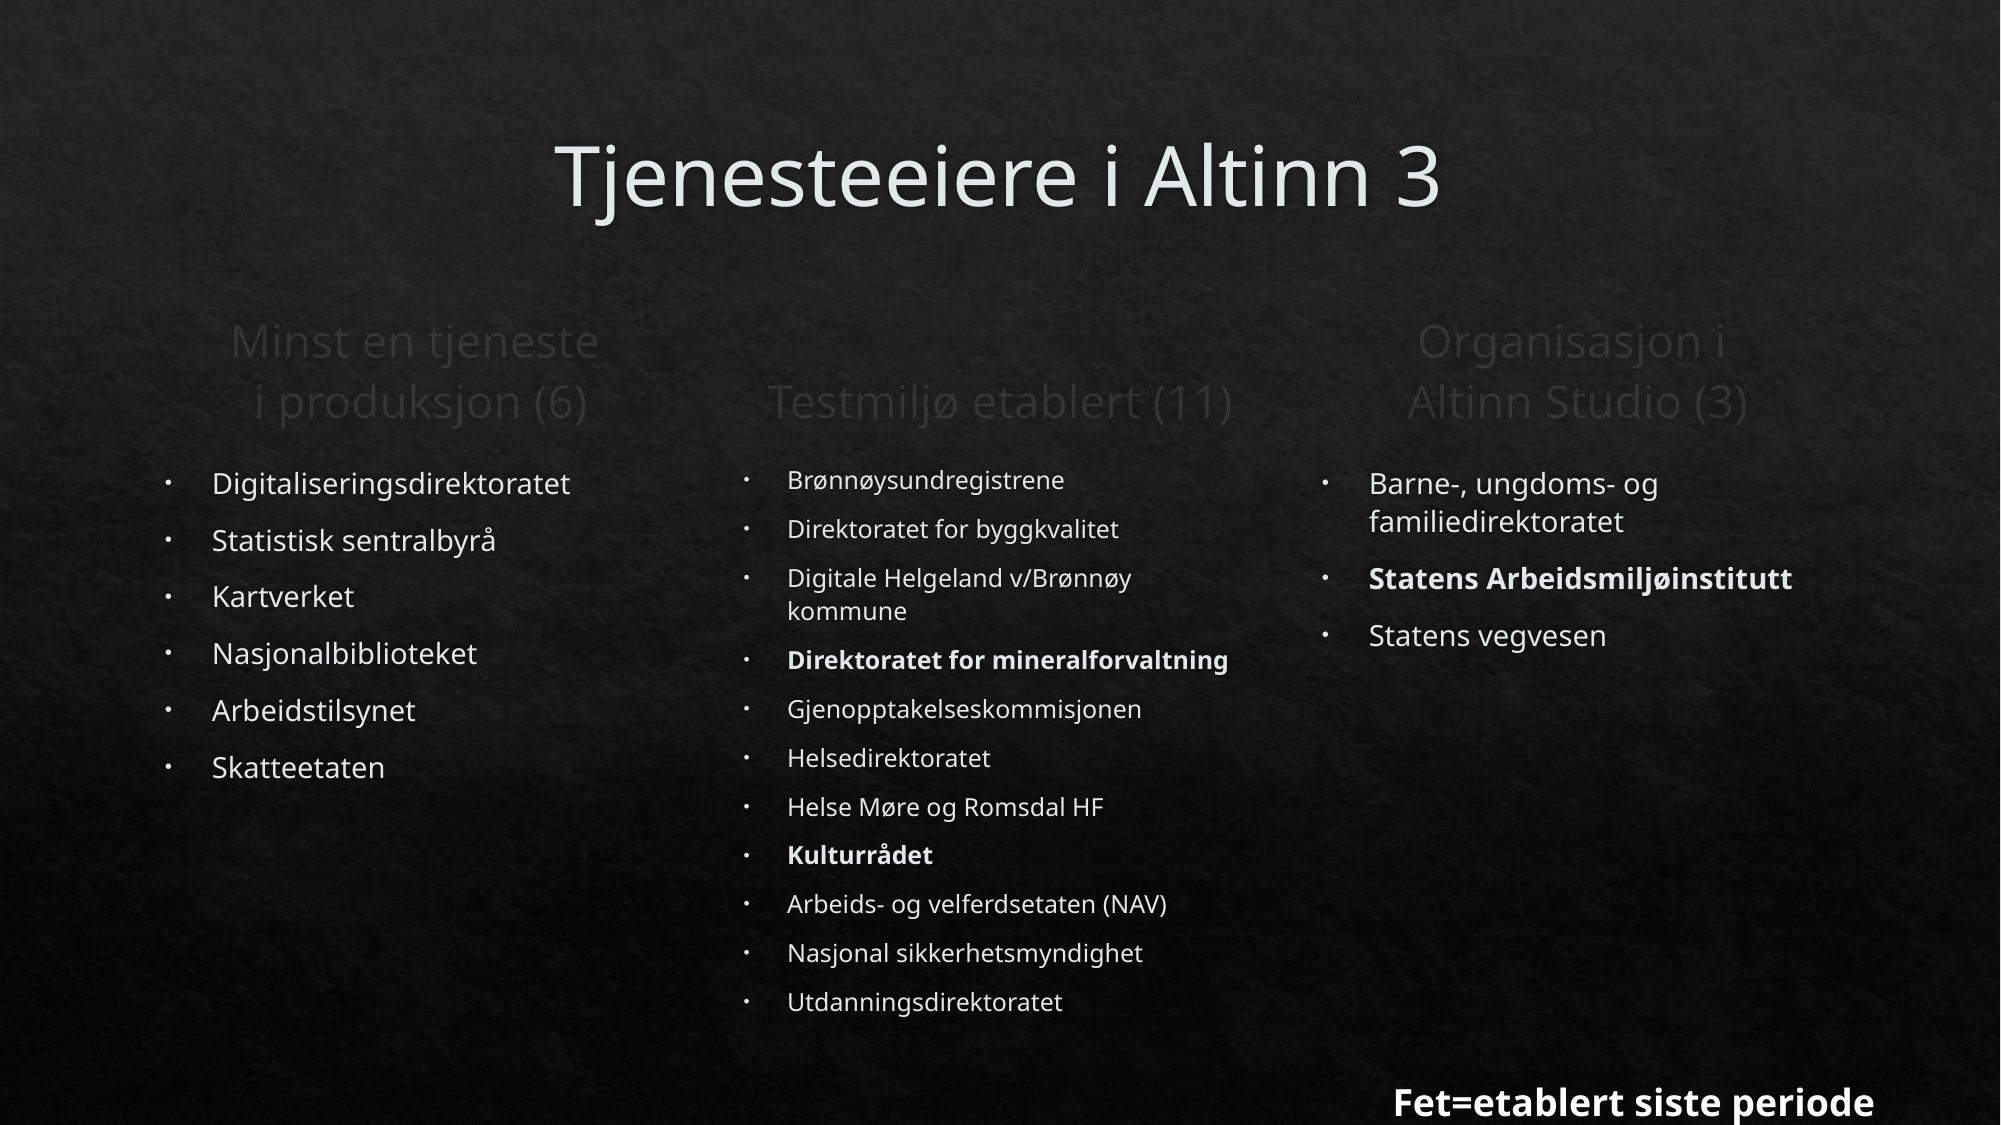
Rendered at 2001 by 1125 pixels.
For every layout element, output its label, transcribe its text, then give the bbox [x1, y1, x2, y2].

list Brønnøysundregistrene Direktoratet for byggkvalitet Digitale Helgeland v/Brønnøy kommune Direktoratet for mineralforvaltning Gjenopptakelseskommisjonen Helsedirektoratet Helse Møre og Romsdal HF Kulturrådet Arbeids- og velferdsetaten (NAV) Nasjonal sikkerhetsmyndighet Utdanningsdirektoratet [728, 454, 1270, 1025]
list Minst en tjeneste i produksjon (6) [149, 309, 692, 435]
list Organisasjon i Altinn Studio (3) [1306, 309, 1849, 435]
text_box Fet=etablert siste periode [1377, 1071, 1891, 1125]
list Digitaliseringsdirektoratet Statistisk sentralbyrå Kartverket Nasjonalbiblioteket Arbeidstilsynet Skatteetaten [149, 454, 692, 1025]
list Barne-, ungdoms- og familiedirektoratet Statens Arbeidsmiljøinstitutt Statens vegvesen [1306, 454, 1849, 1025]
list Testmiljø etablert (11) [729, 309, 1271, 435]
title Tjenesteeiere i Altinn 3 [149, 99, 1849, 260]
